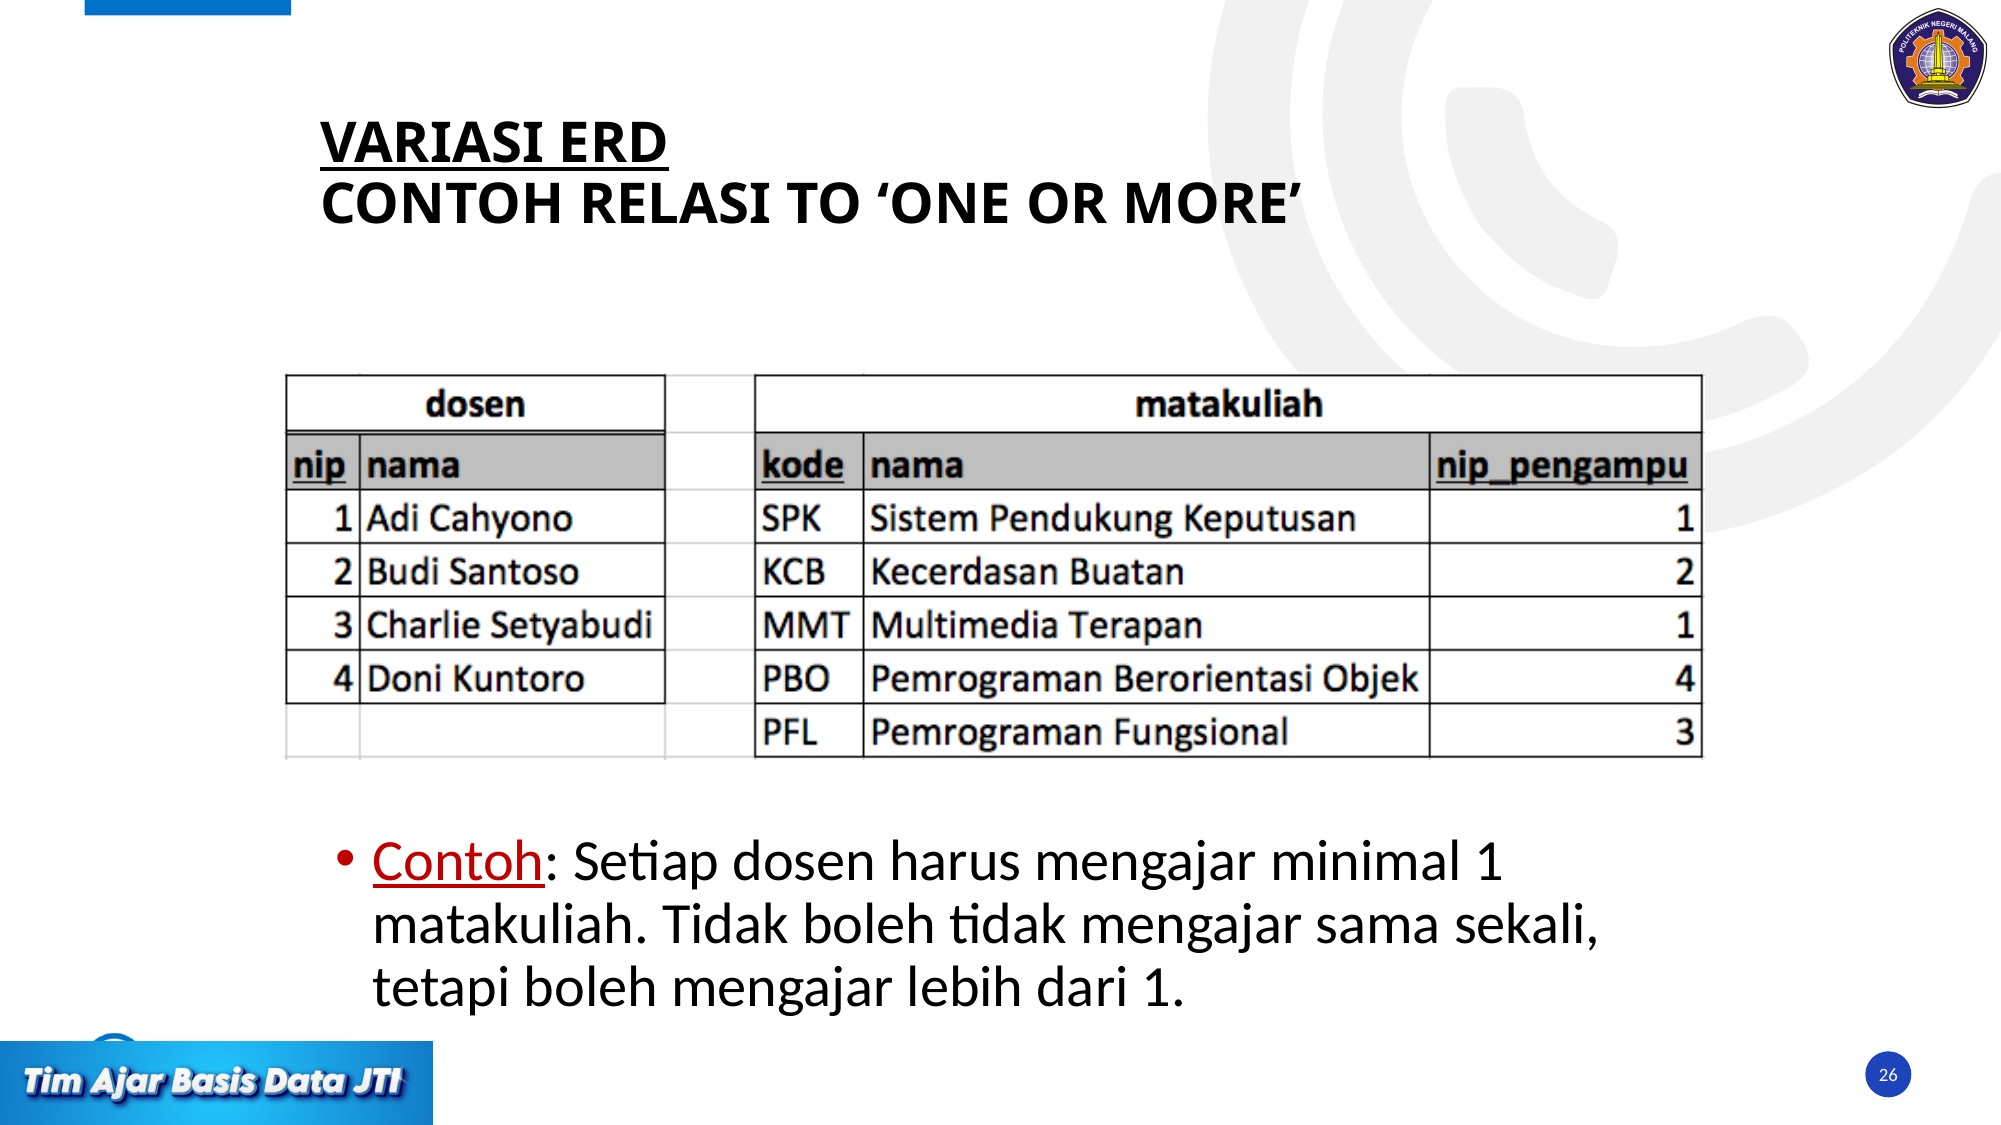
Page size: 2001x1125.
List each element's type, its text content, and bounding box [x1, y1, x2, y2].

picture [1861, 0, 2001, 116]
list Contoh: Setiap dosen harus mengajar minimal 1 matakuliah. Tidak boleh tidak mengajar sama sekali, tetapi boleh mengajar lebih dari 1. [319, 822, 1670, 1012]
picture [284, 373, 1705, 760]
slide_number 26 [1864, 1059, 1913, 1090]
title VARIASI ERD contoh relasi to ‘one or more’ [319, 66, 1497, 236]
picture [0, 1027, 433, 1125]
